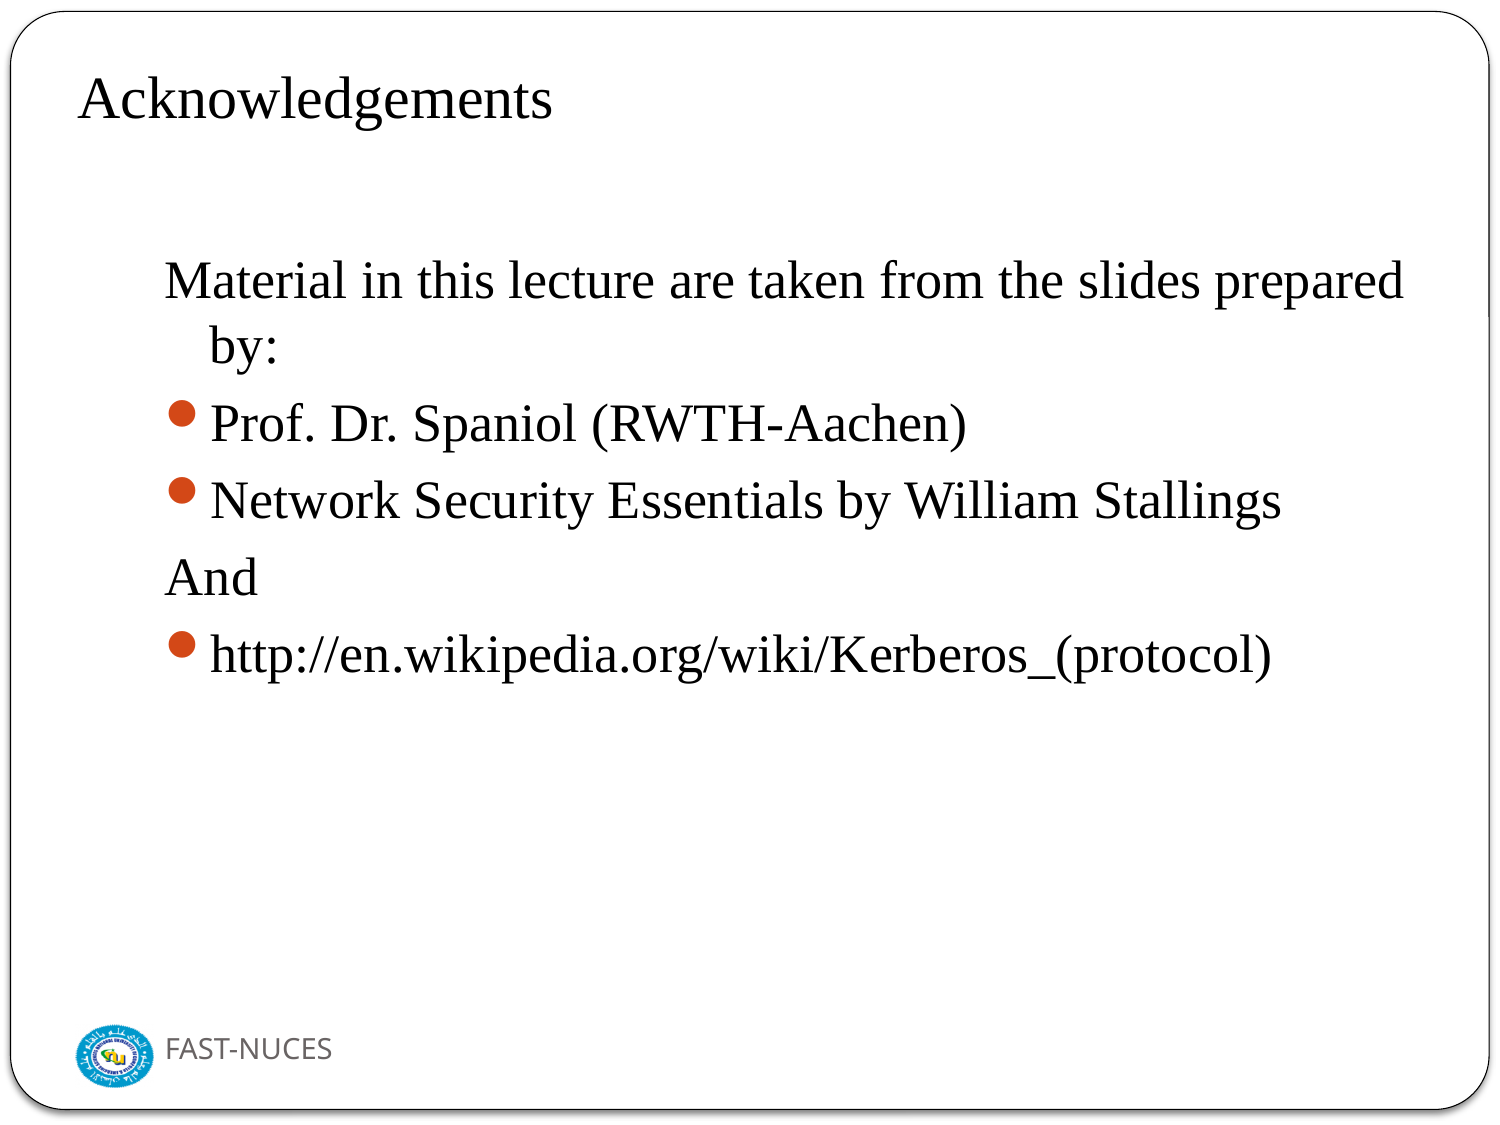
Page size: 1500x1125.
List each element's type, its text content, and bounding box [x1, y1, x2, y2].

picture [91, 1038, 138, 1075]
picture [123, 1060, 154, 1088]
footer FAST-NUCES [150, 1012, 800, 1088]
list Material in this lecture are taken from the slides prepared by: Prof. Dr. Spaniol (RWTH-Aachen) Network Security Essentials by William Stallings And http://en.wikipedia.org/wiki/Kerberos_(protocol) [150, 237, 1425, 988]
picture [74, 1024, 154, 1088]
title Acknowledgements [62, 50, 1338, 146]
